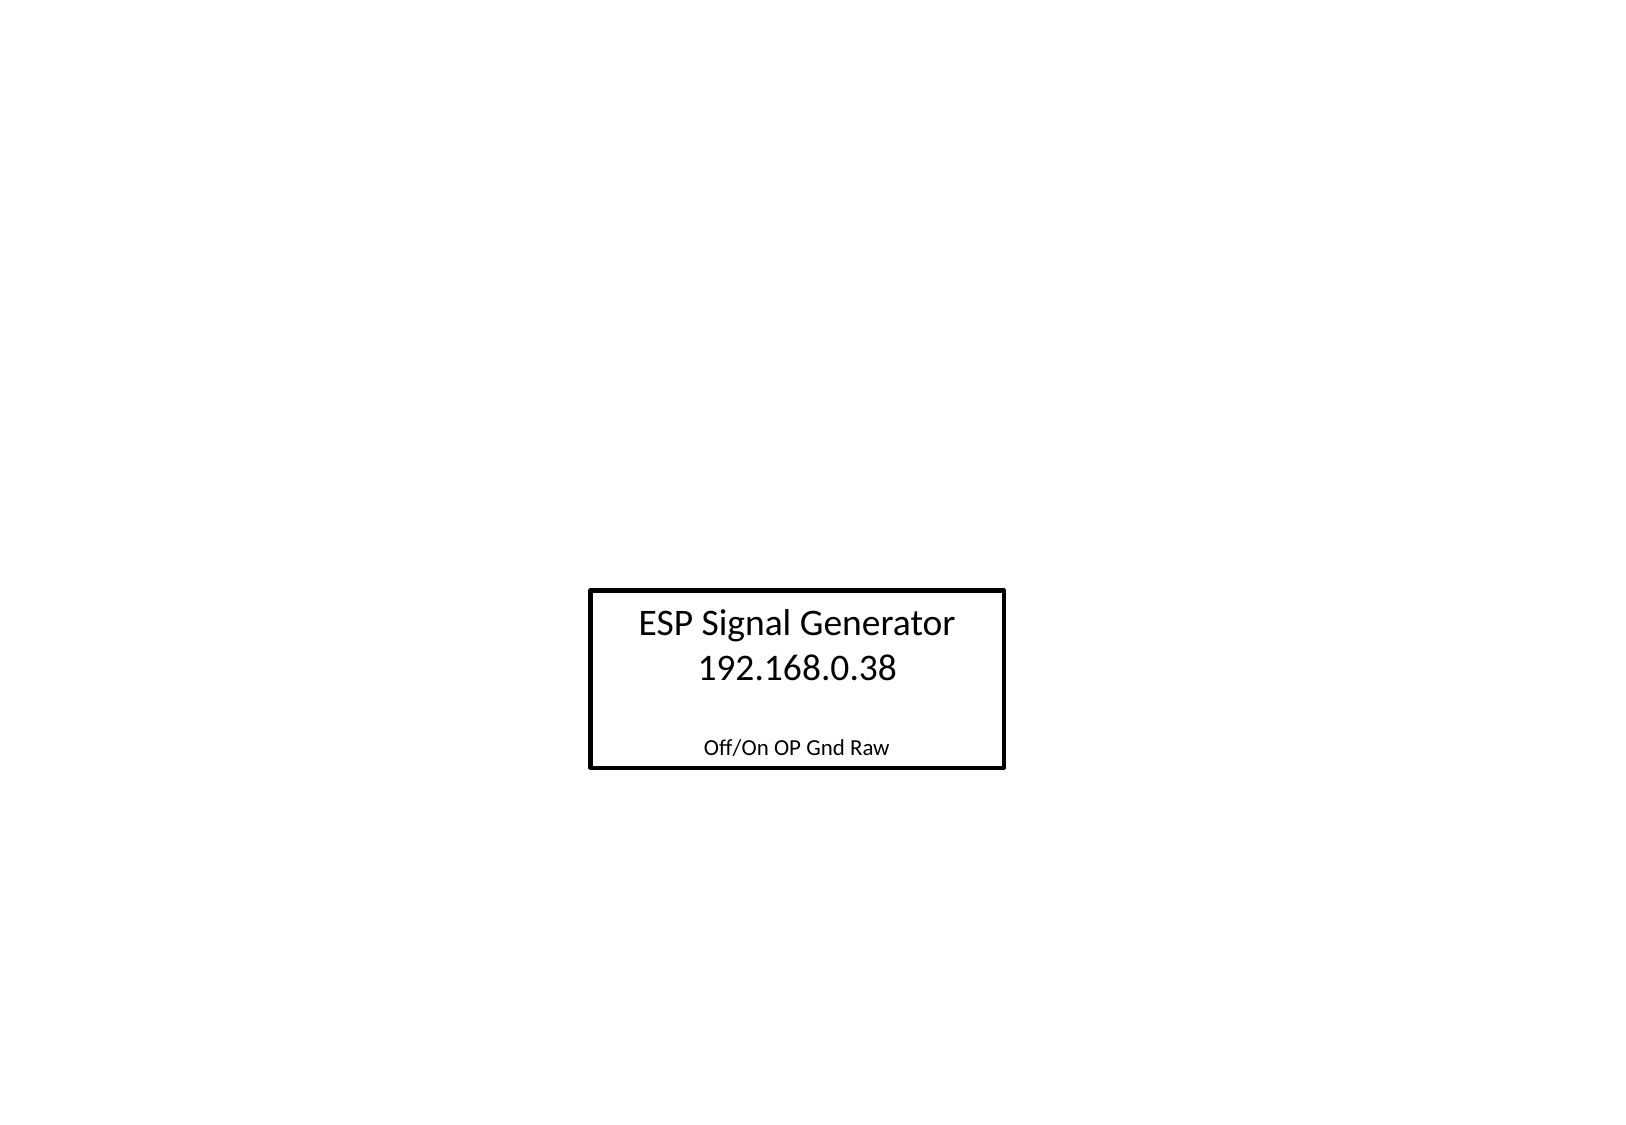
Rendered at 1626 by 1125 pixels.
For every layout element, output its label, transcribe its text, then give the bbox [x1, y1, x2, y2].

text_box ESP Signal Generator 192.168.0.38 Off/On OP Gnd Raw [590, 590, 1004, 768]
